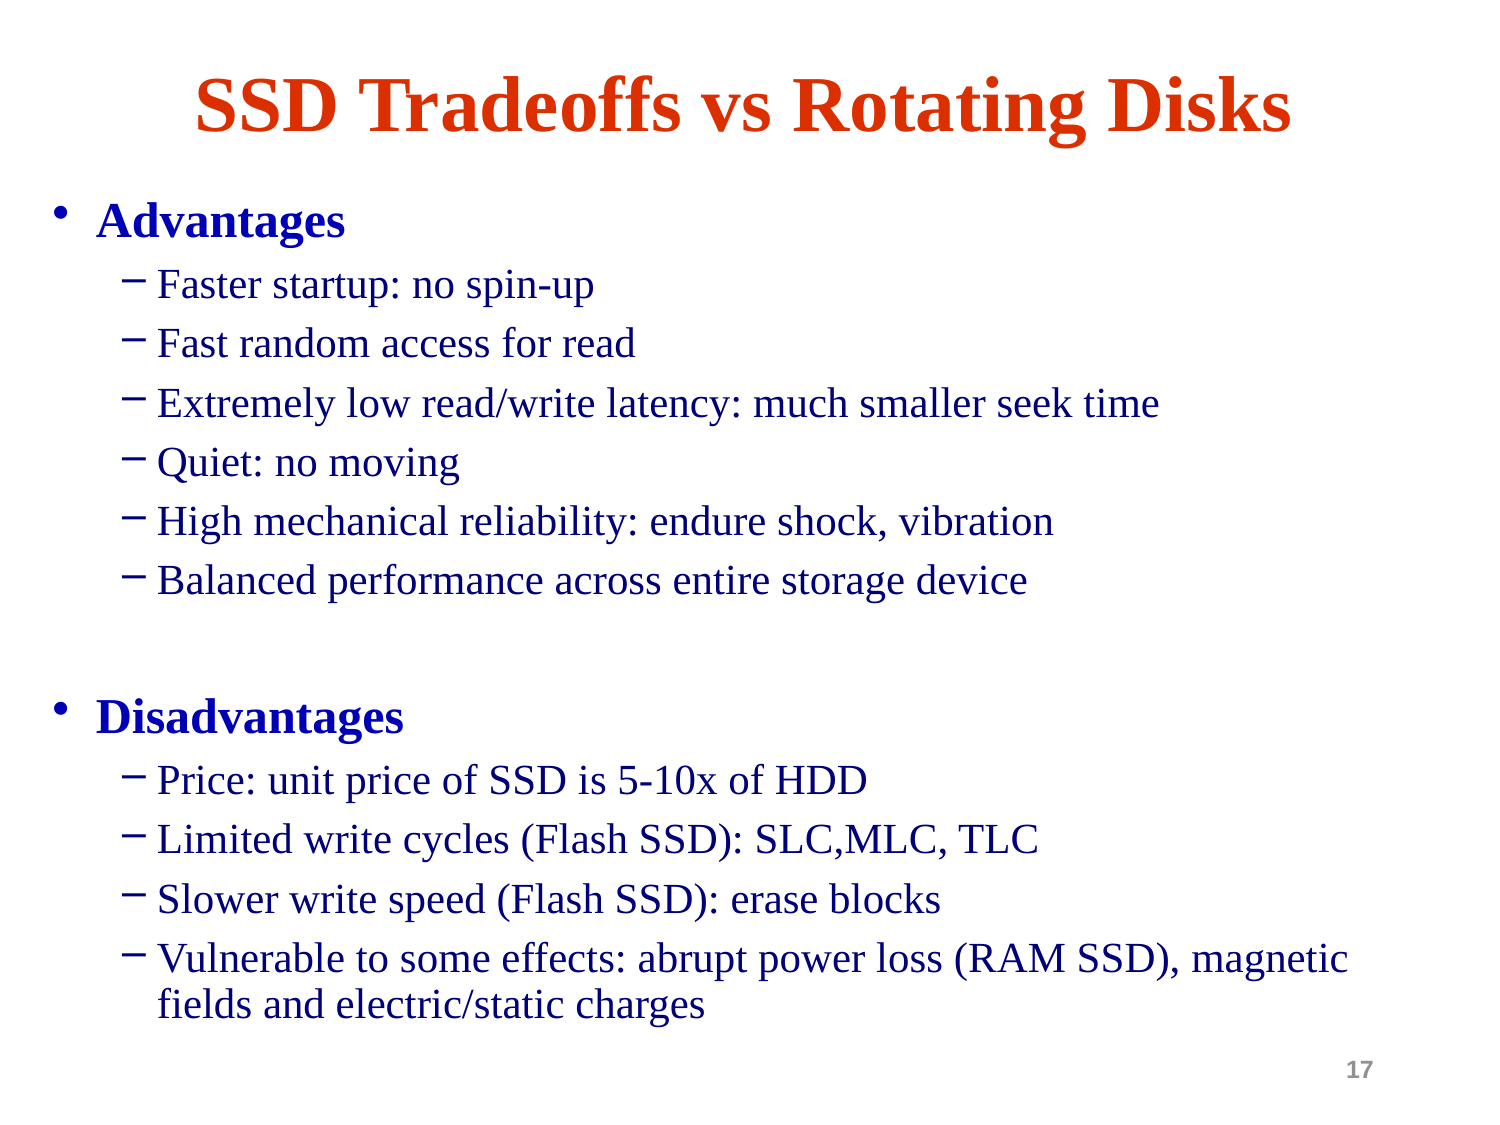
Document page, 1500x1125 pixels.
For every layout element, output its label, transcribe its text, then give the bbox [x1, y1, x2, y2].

list Advantages Faster startup: no spin-up Fast random access for read Extremely low read/write latency: much smaller seek time Quiet: no moving High mechanical reliability: endure shock, vibration Balanced performance across entire storage device Disadvantages Price: unit price of SSD is 5-10x of HDD Limited write cycles (Flash SSD): SLC,MLC, TLC Slower write speed (Flash SSD): erase blocks Vulnerable to some effects: abrupt power loss (RAM SSD), magnetic fields and electric/static charges [37, 187, 1450, 1038]
title SSD Tradeoffs vs Rotating Disks [37, 50, 1450, 163]
